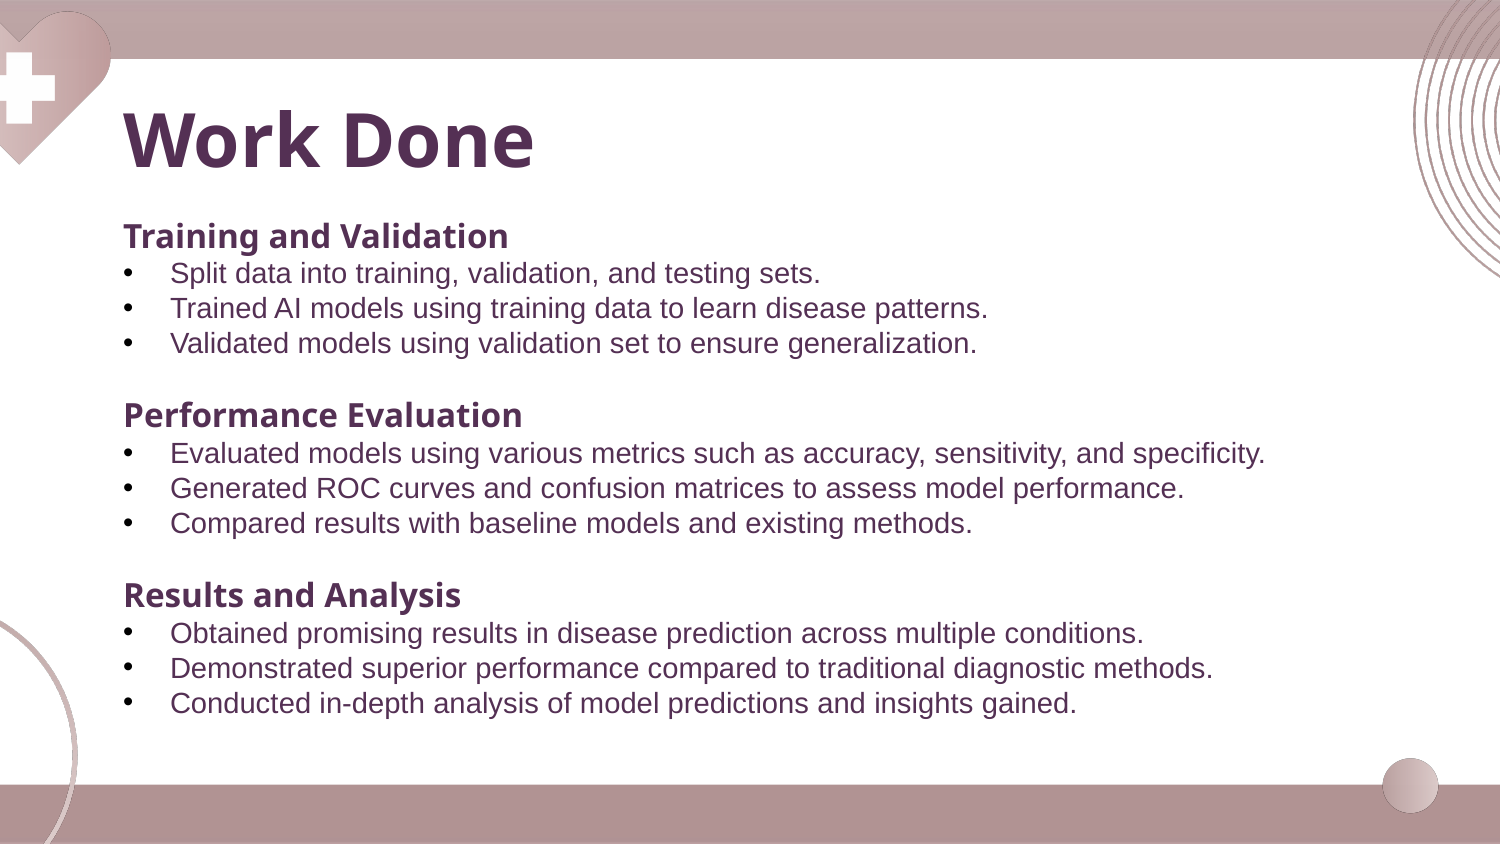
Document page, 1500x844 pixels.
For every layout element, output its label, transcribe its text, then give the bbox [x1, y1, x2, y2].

picture [0, 597, 1500, 844]
text_box Training and Validation Split data into training, validation, and testing sets. Trained AI models using training data to learn disease patterns. Validated models using validation set to ensure generalization. Performance Evaluation Evaluated models using various metrics such as accuracy, sensitivity, and specificity. Generated ROC curves and confusion matrices to assess model performance. Compared results with baseline models and existing methods. Results and Analysis Obtained promising results in disease prediction across multiple conditions. Demonstrated superior performance compared to traditional diagnostic methods. Conducted in-depth analysis of model predictions and insights gained. [108, 199, 1392, 731]
title Work Done [108, 77, 1372, 172]
picture [0, 0, 1500, 311]
